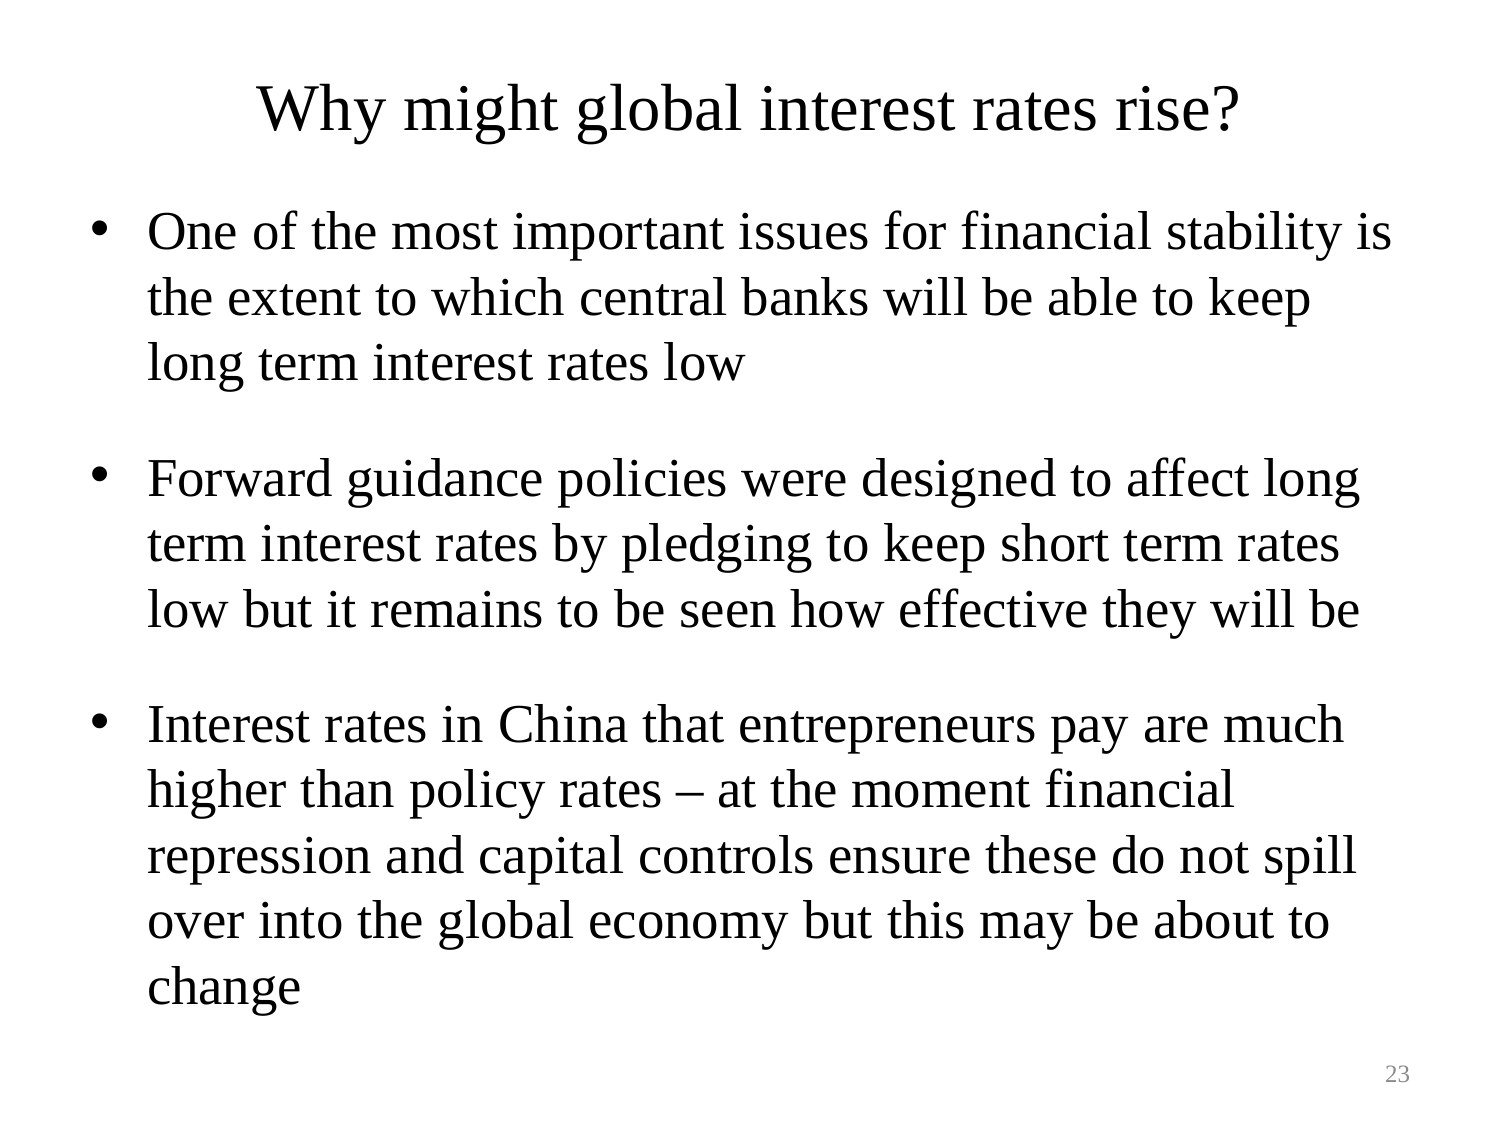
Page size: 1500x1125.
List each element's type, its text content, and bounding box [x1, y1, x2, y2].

title Why might global interest rates rise? [75, 45, 1425, 187]
list One of the most important issues for financial stability is the extent to which central banks will be able to keep long term interest rates low Forward guidance policies were designed to affect long term interest rates by pledging to keep short term rates low but it remains to be seen how effective they will be Interest rates in China that entrepreneurs pay are much higher than policy rates – at the moment financial repression and capital controls ensure these do not spill over into the global economy but this may be about to change [75, 187, 1425, 1038]
slide_number 23 [1074, 1042, 1425, 1103]
